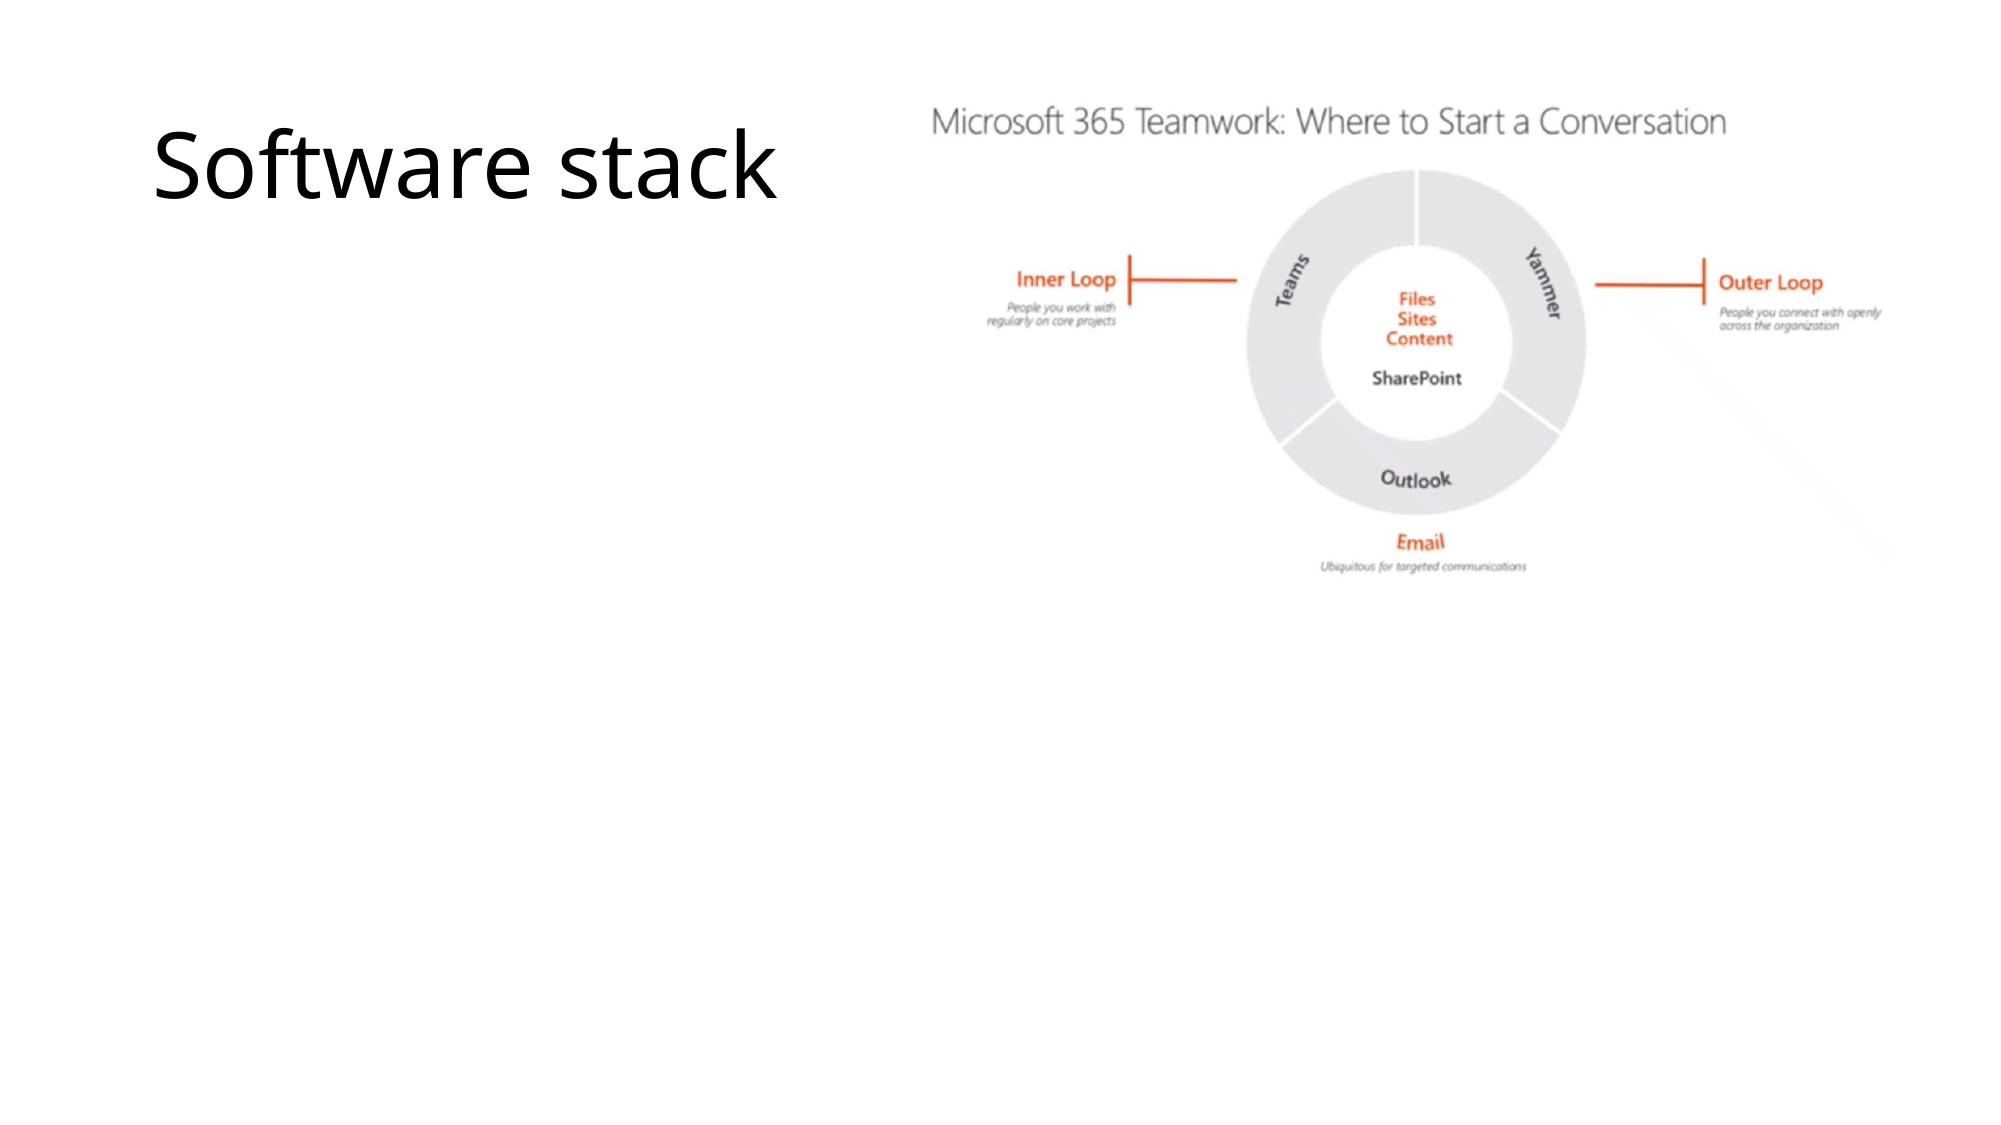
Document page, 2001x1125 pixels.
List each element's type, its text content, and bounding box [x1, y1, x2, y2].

picture [919, 87, 1890, 584]
title Software stack [137, 59, 1863, 278]
